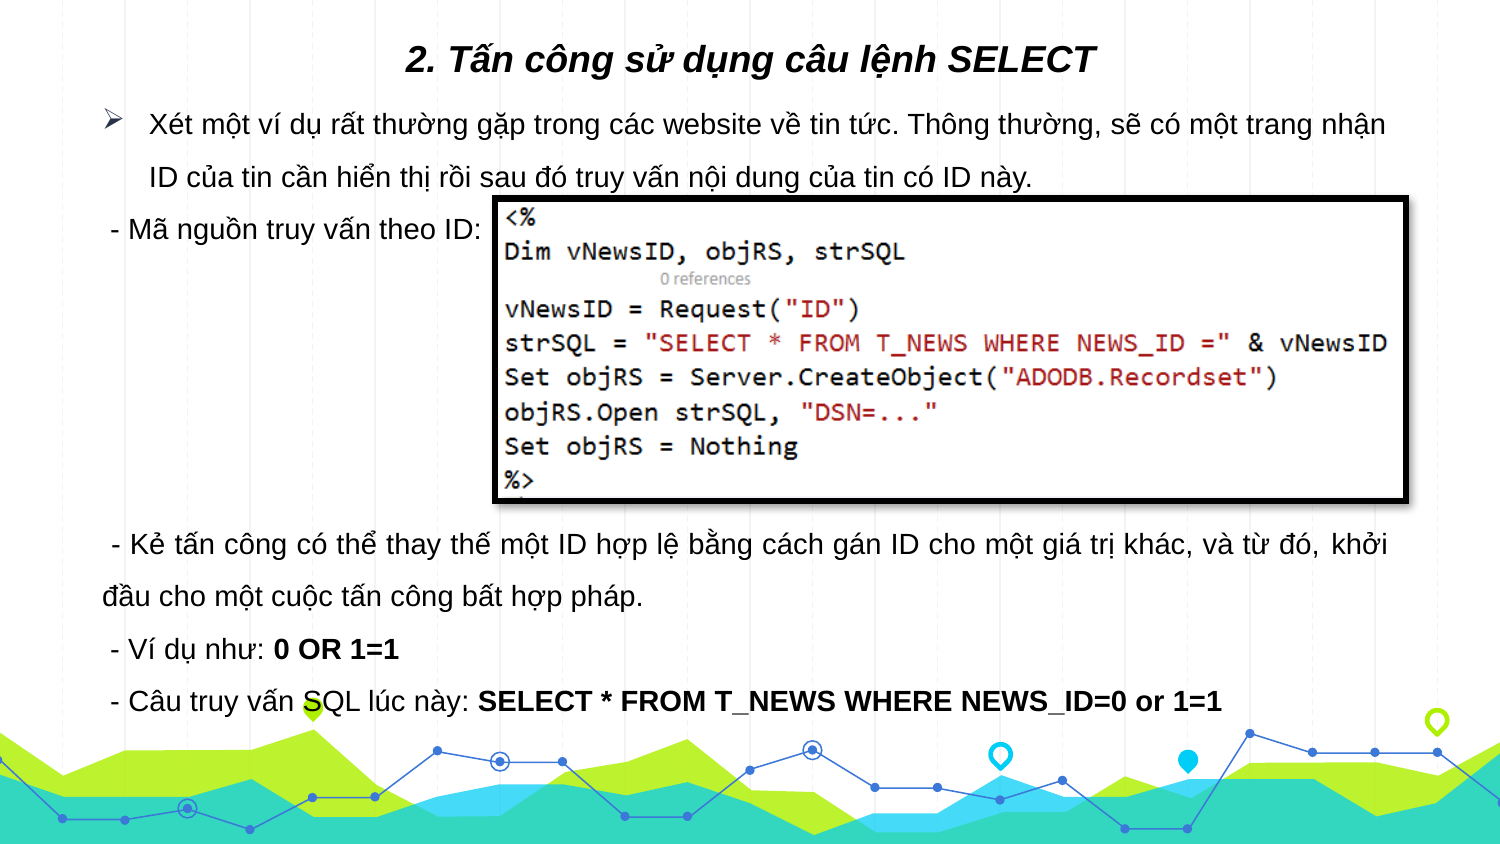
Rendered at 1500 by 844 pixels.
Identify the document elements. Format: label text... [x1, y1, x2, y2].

text_box 2. Tấn công sử dụng câu lệnh SELECT [155, 27, 1347, 88]
picture [498, 201, 1404, 498]
list Xét một ví dụ rất thường gặp trong các website về tin tức. Thông thường, sẽ có một trang nhận ID của tin cần hiển thị rồi sau đó truy vấn nội dung của tin có ID này. - Mã nguồn truy vấn theo ID: - Kẻ tấn công có thể thay thế một ID hợp lệ bằng cách gán ID cho một giá trị khác, và từ đó, khởi đầu cho một cuộc tấn công bất hợp pháp. - Ví dụ như: 0 OR 1=1 - Câu truy vấn SQL lúc này: SELECT * FROM T_NEWS WHERE NEWS_ID=0 or 1=1 [86, 73, 1403, 816]
